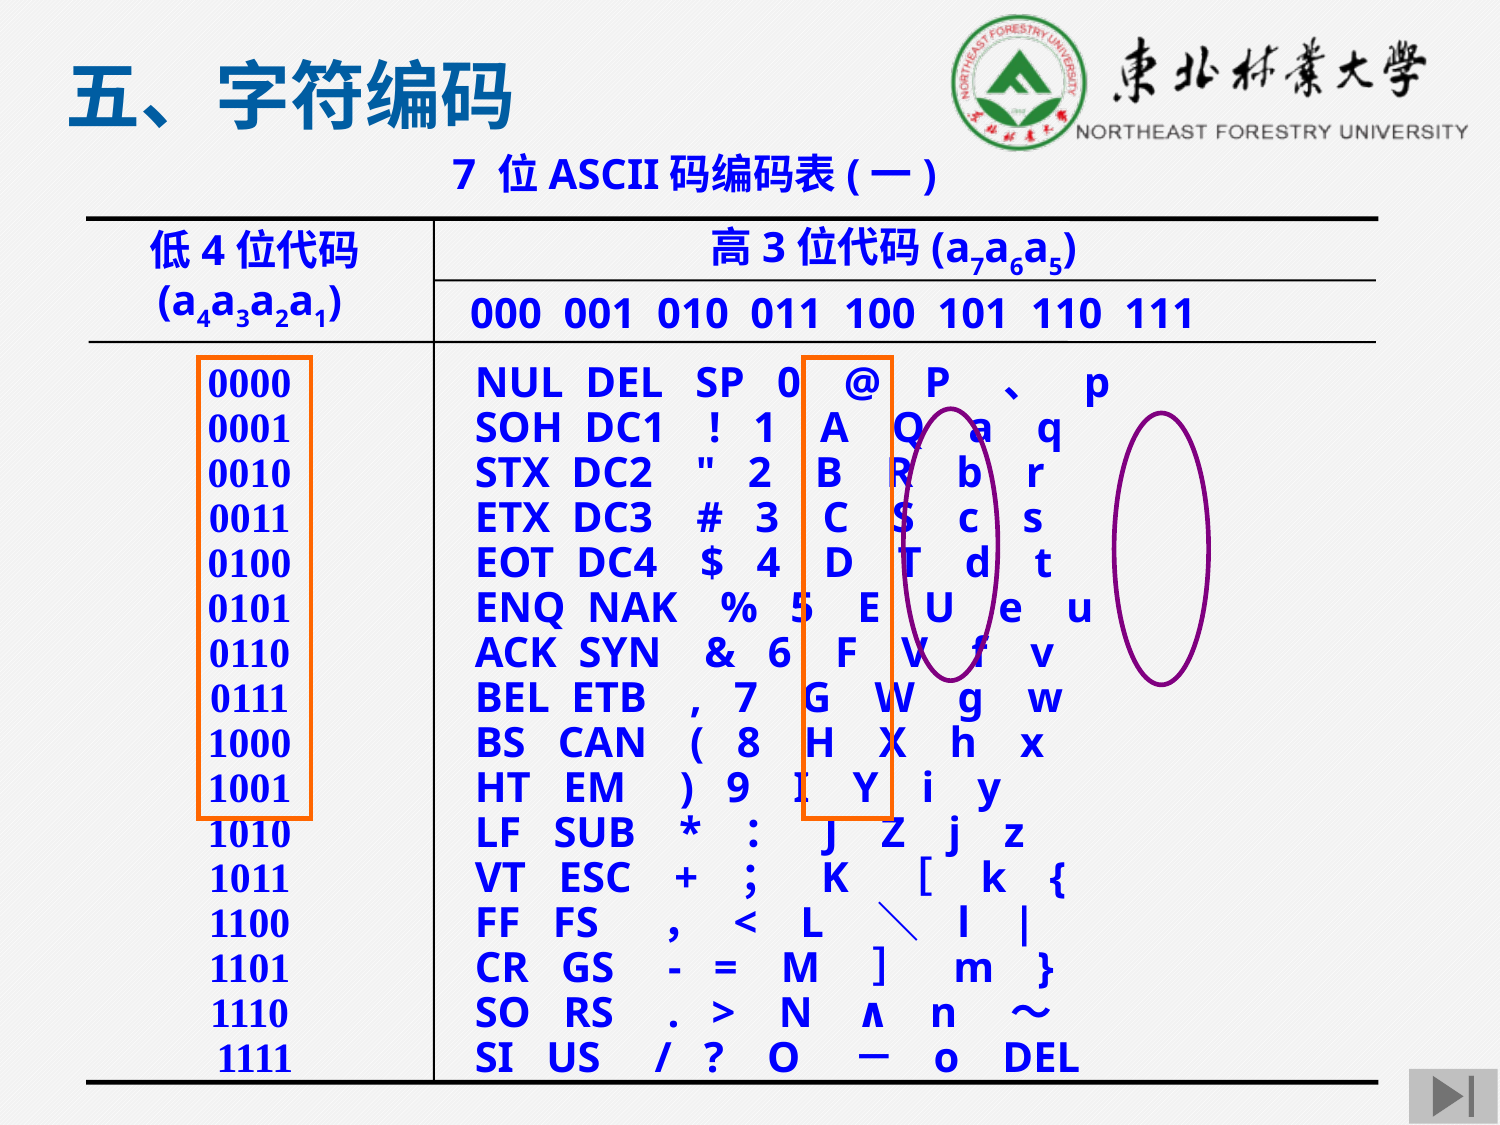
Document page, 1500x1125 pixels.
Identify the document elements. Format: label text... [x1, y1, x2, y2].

text_box [1409, 1068, 1498, 1124]
picture [950, 13, 1481, 156]
text_box 五、字符编码 [53, 42, 786, 146]
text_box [75, 132, 1377, 1083]
